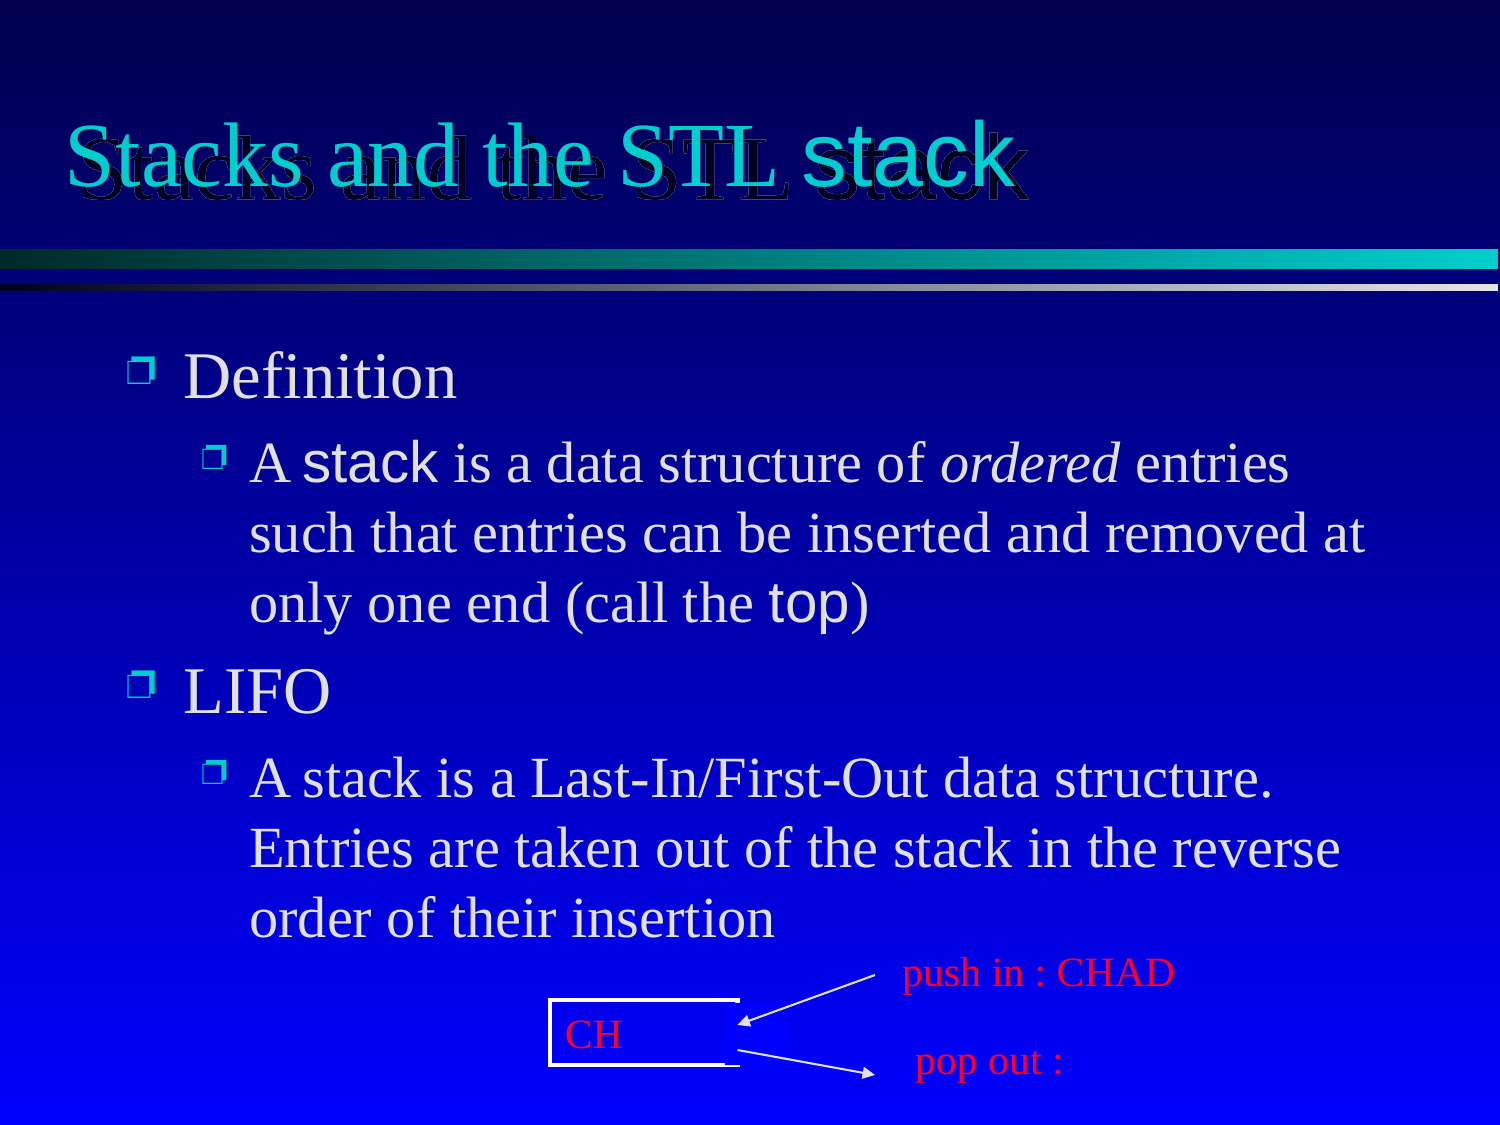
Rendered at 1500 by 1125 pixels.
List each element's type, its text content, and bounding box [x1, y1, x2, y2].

list Definition A stack is a data structure of ordered entries such that entries can be inserted and removed at only one end (call the top) LIFO A stack is a Last-In/First-Out data structure. Entries are taken out of the stack in the reverse order of their insertion [111, 324, 1388, 1001]
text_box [549, 937, 1263, 1091]
title Stacks and the STL stack [49, 55, 1326, 245]
